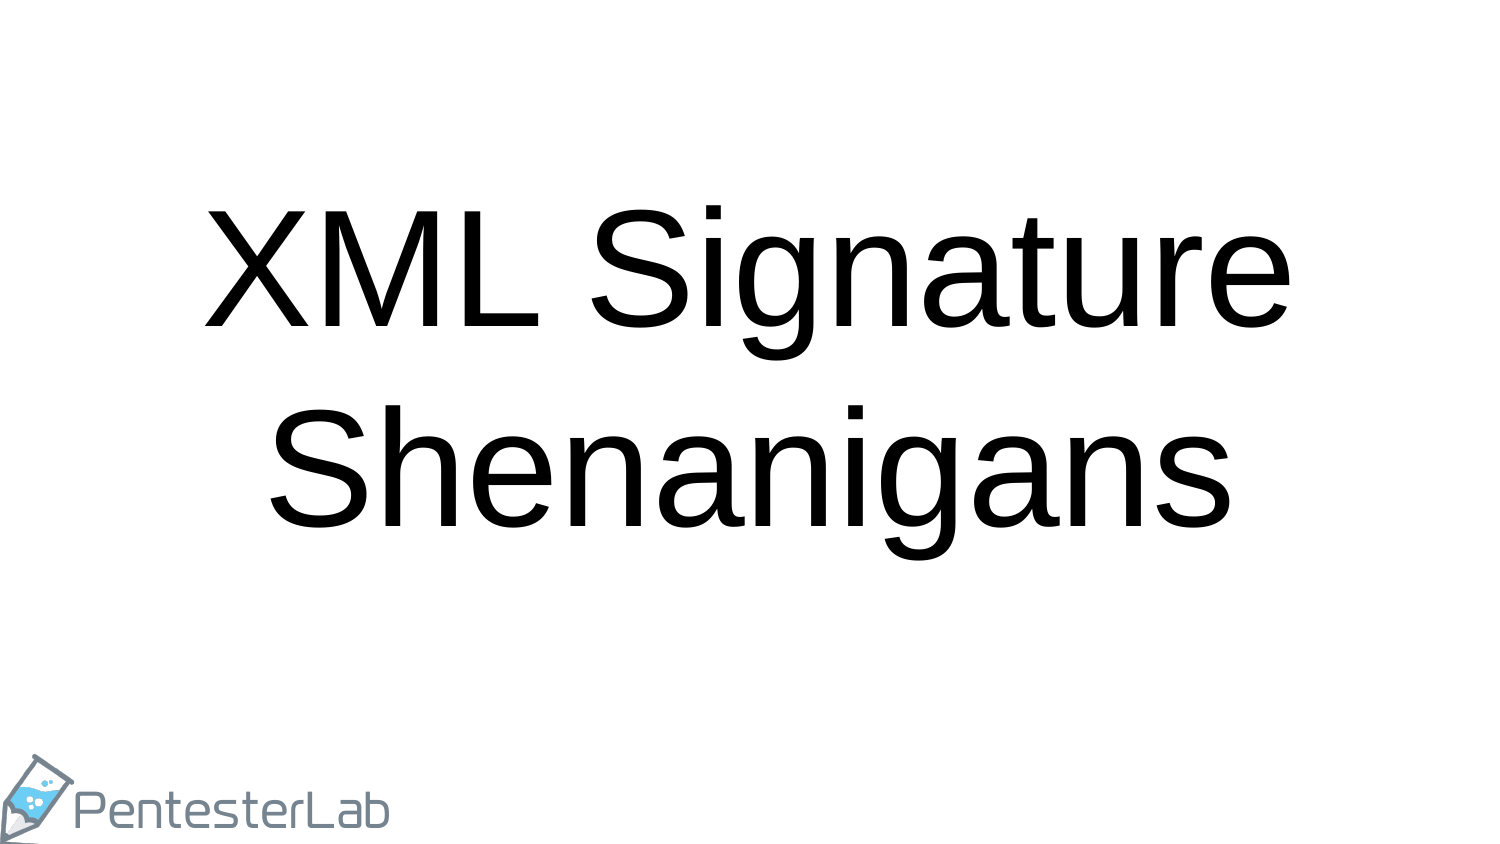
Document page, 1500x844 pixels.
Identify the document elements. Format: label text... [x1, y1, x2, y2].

picture [0, 754, 390, 844]
title XML Signature Shenanigans [51, 144, 1449, 597]
